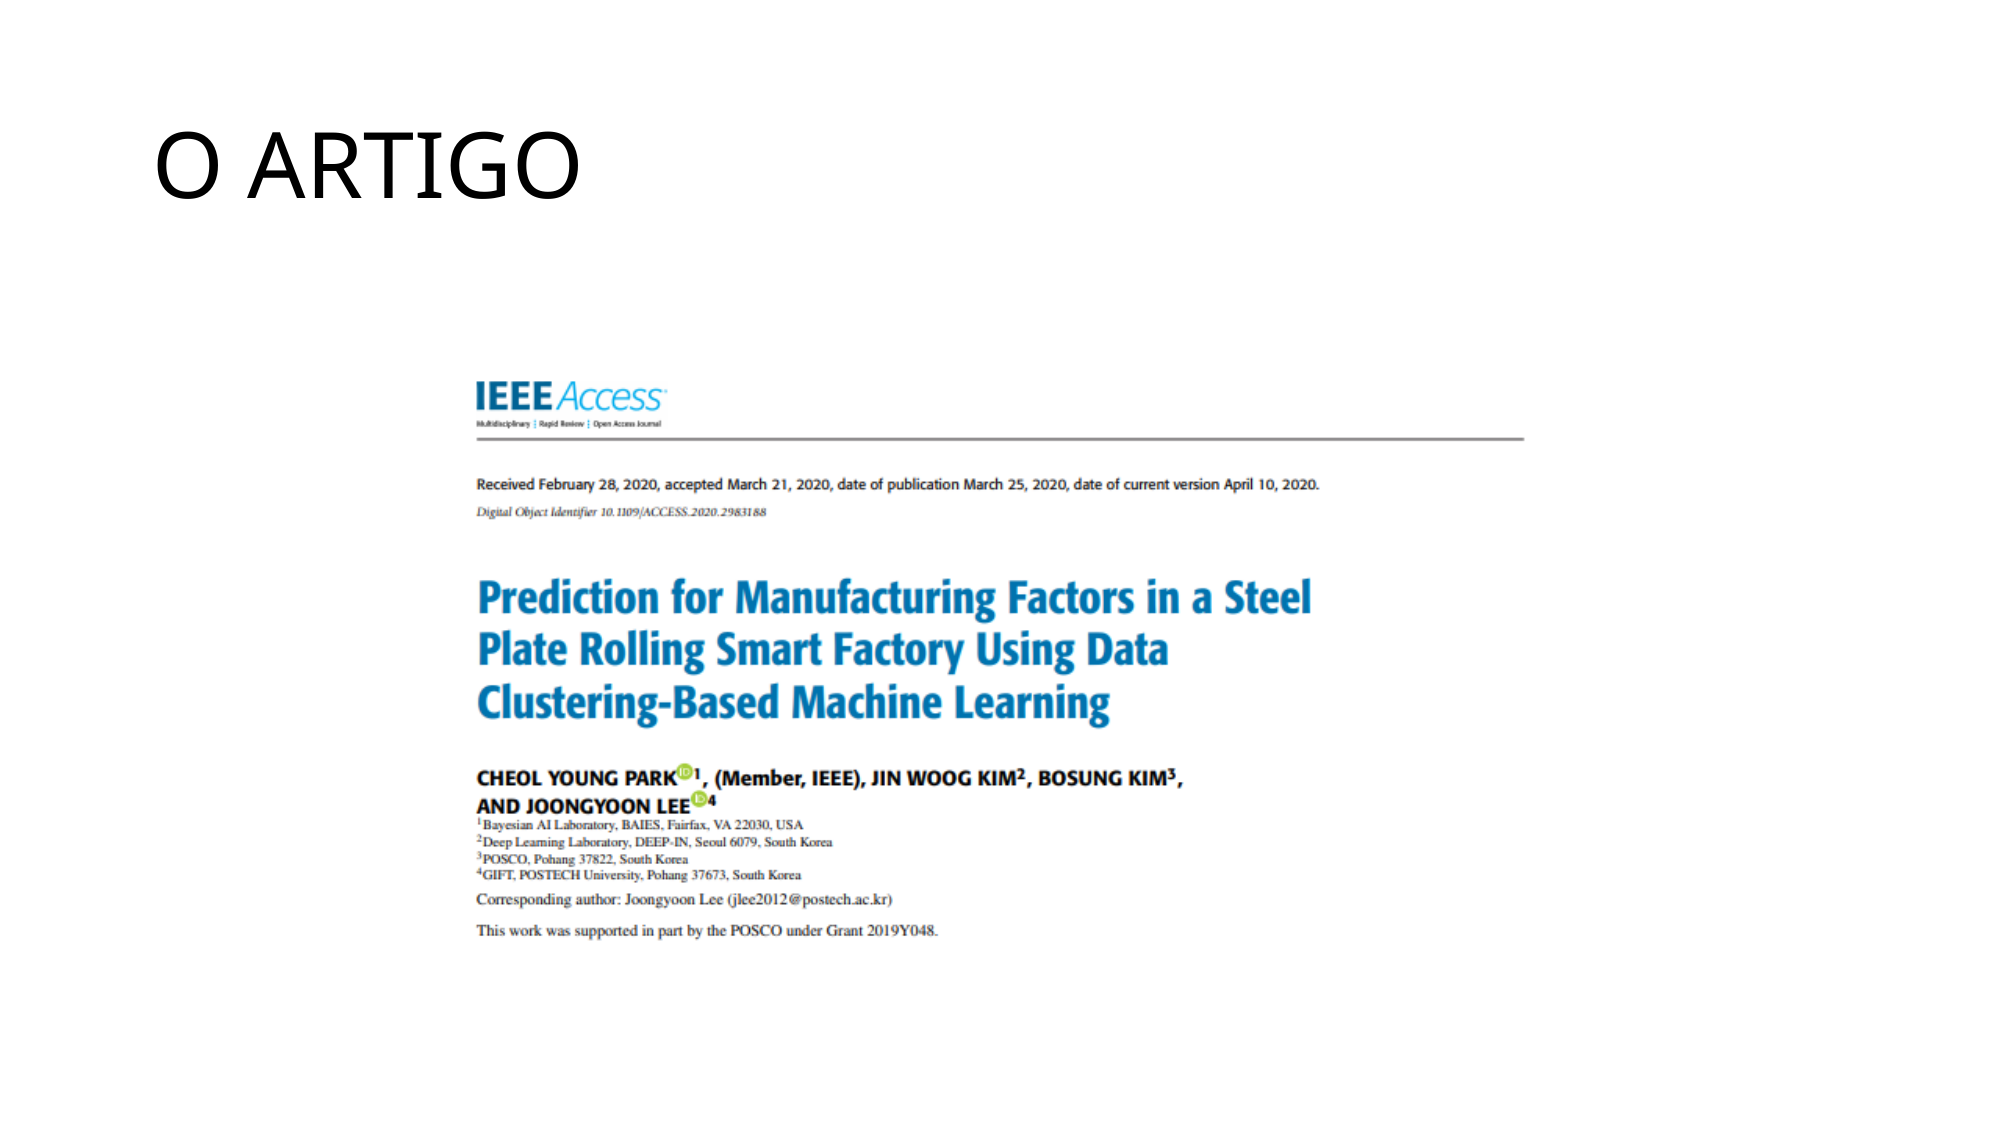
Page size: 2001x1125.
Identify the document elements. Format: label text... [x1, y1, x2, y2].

title O ARTIGO [137, 59, 1863, 278]
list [455, 366, 1545, 947]
